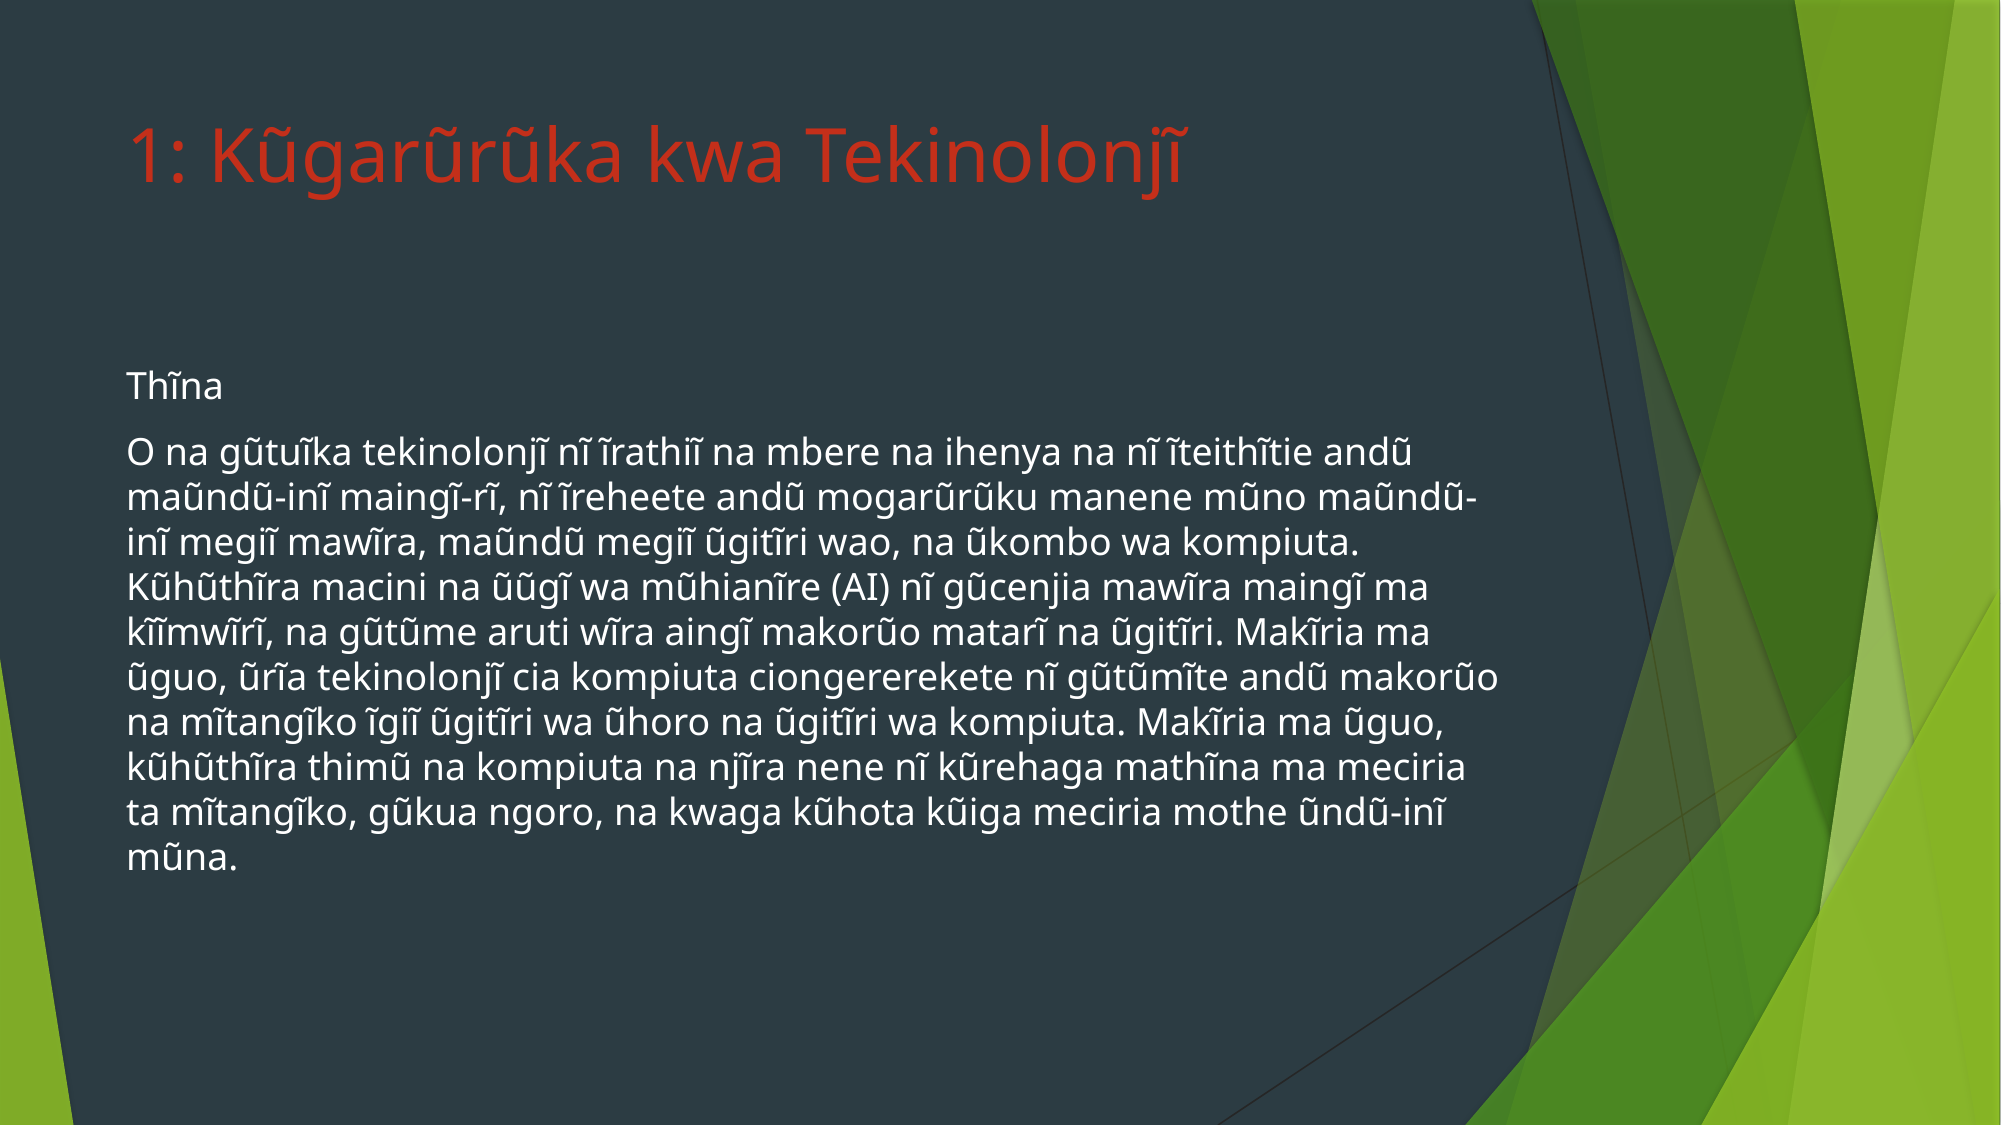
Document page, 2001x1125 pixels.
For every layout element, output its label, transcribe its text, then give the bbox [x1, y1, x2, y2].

title 1: Kũgarũrũka kwa Tekinolonjĩ [111, 99, 1522, 317]
list Thĩna O na gũtuĩka tekinolonjĩ nĩ ĩrathiĩ na mbere na ihenya na nĩ ĩteithĩtie andũ maũndũ-inĩ maingĩ-rĩ, nĩ ĩreheete andũ mogarũrũku manene mũno maũndũ-inĩ megiĩ mawĩra, maũndũ megiĩ ũgitĩri wao, na ũkombo wa kompiuta. Kũhũthĩra macini na ũũgĩ wa mũhianĩre (AI) nĩ gũcenjia mawĩra maingĩ ma kĩĩmwĩrĩ, na gũtũme aruti wĩra aingĩ makorũo matarĩ na ũgitĩri. Makĩria ma ũguo, ũrĩa tekinolonjĩ cia kompiuta ciongererekete nĩ gũtũmĩte andũ makorũo na mĩtangĩko ĩgiĩ ũgitĩri wa ũhoro na ũgitĩri wa kompiuta. Makĩria ma ũguo, kũhũthĩra thimũ na kompiuta na njĩra nene nĩ kũrehaga mathĩna ma meciria ta mĩtangĩko, gũkua ngoro, na kwaga kũhota kũiga meciria mothe ũndũ-inĩ mũna. [111, 354, 1522, 992]
